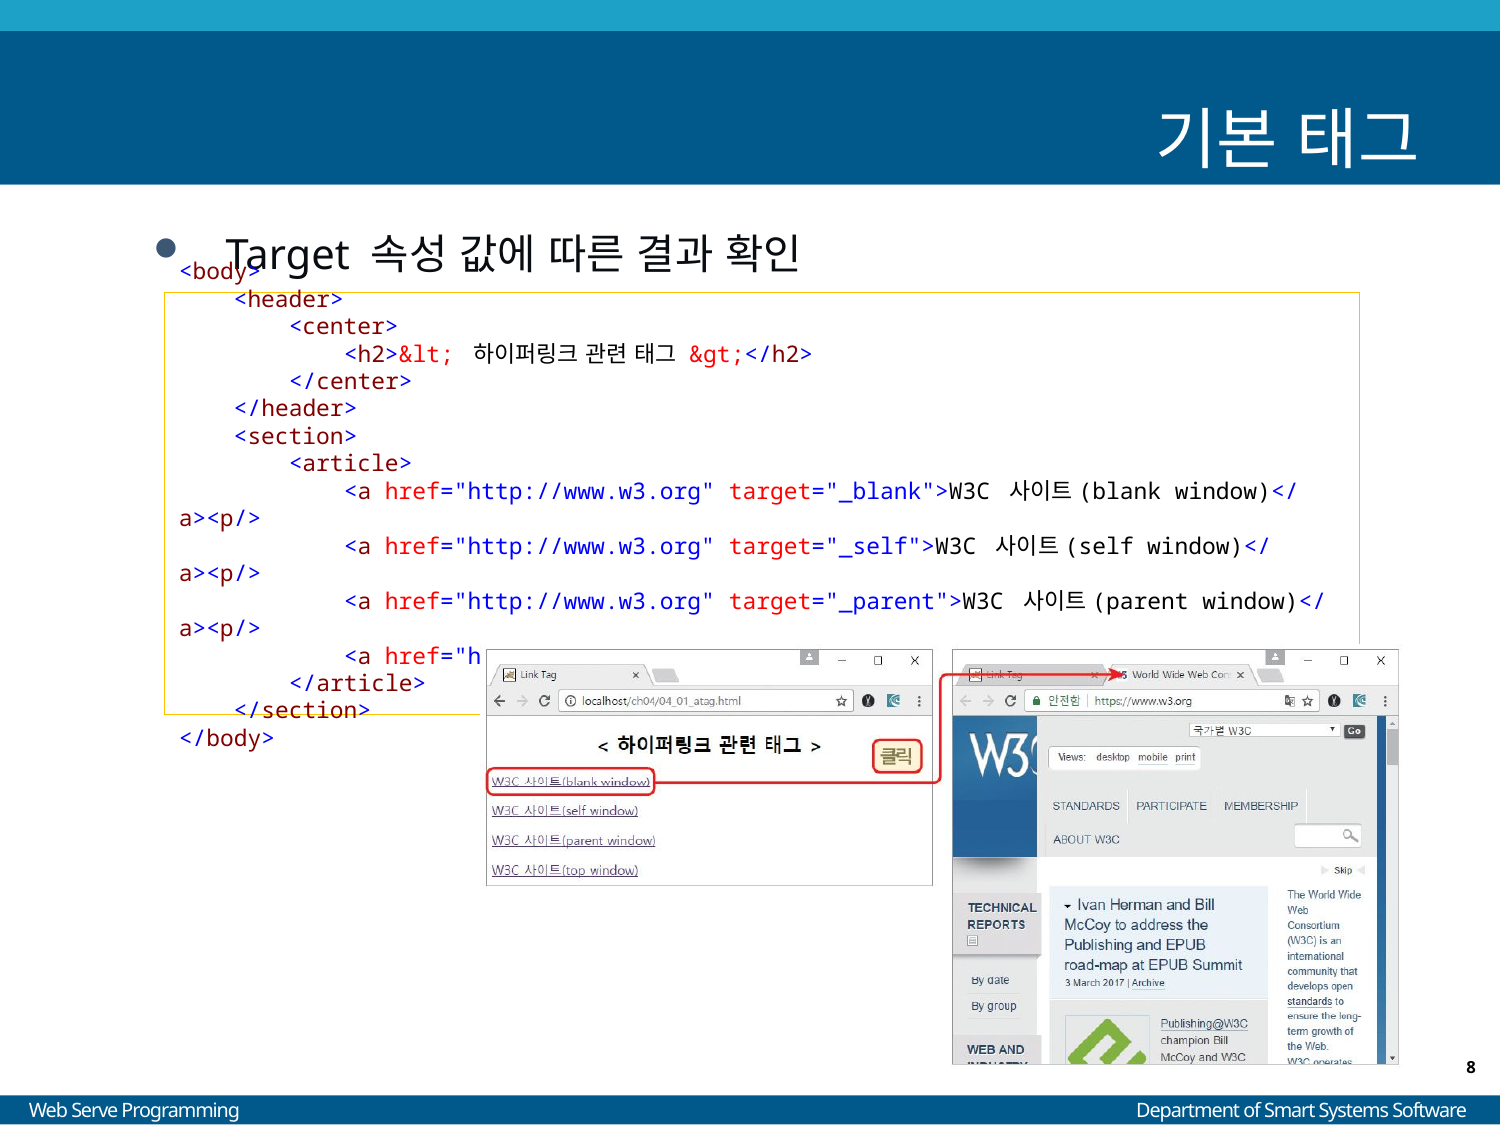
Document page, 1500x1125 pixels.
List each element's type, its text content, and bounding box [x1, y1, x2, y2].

text_box <body> <header> <center> <h2>&lt; 하이퍼링크 관련 태그 &gt;</h2> </center> </header> <section> <article> <a href="http://www.w3.org" target="_blank">W3C 사이트(blank window)</a><p/> <a href="http://www.w3.org" target="_self">W3C 사이트(self window)</a><p/> <a href="http://www.w3.org" target="_parent">W3C 사이트(parent window)</a><p/> <a href="http://www.w3.org" target="_top">W3C 사이트(top window)</a><p/> </article> </section> </body> [163, 292, 1360, 716]
picture [480, 644, 1403, 1070]
slide_number 8 [1140, 1054, 1491, 1083]
list Target 속성 값에 따른 결과 확인 [64, 220, 1436, 1047]
title 기본 태그 [64, 31, 1436, 185]
